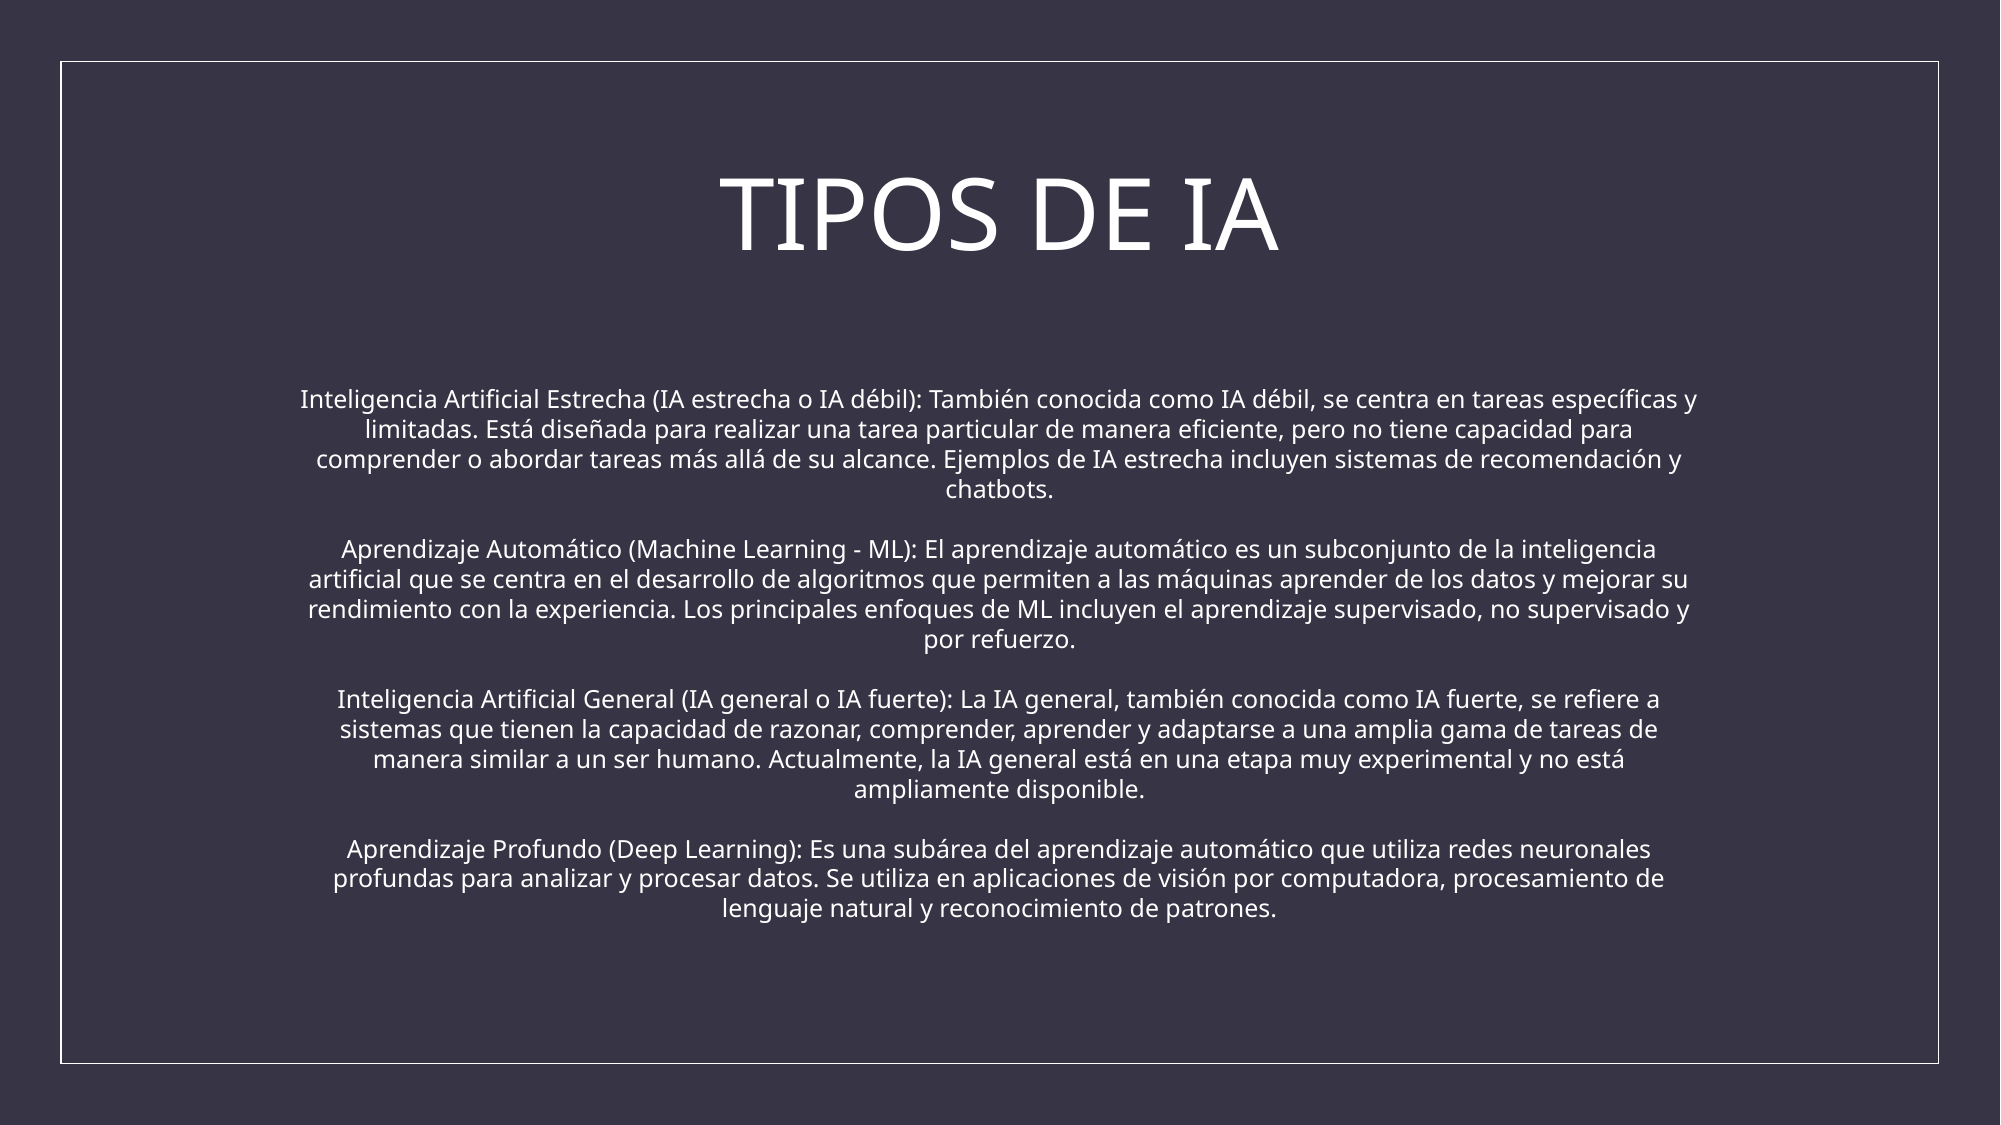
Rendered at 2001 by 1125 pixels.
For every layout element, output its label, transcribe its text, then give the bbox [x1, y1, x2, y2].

text_box Inteligencia Artificial Estrecha (IA estrecha o IA débil): También conocida como IA débil, se centra en tareas específicas y limitadas. Está diseñada para realizar una tarea particular de manera eficiente, pero no tiene capacidad para comprender o abordar tareas más allá de su alcance. Ejemplos de IA estrecha incluyen sistemas de recomendación y chatbots. Aprendizaje Automático (Machine Learning - ML): El aprendizaje automático es un subconjunto de la inteligencia artificial que se centra en el desarrollo de algoritmos que permiten a las máquinas aprender de los datos y mejorar su rendimiento con la experiencia. Los principales enfoques de ML incluyen el aprendizaje supervisado, no supervisado y por refuerzo. Inteligencia Artificial General (IA general o IA fuerte): La IA general, también conocida como IA fuerte, se refiere a sistemas que tienen la capacidad de razonar, comprender, aprender y adaptarse a una amplia gama de tareas de manera similar a un ser humano. Actualmente, la IA general está en una etapa muy experimental y no está ampliamente disponible. Aprendizaje Profundo (Deep Learning): Es una subárea del aprendizaje automático que utiliza redes neuronales profundas para analizar y procesar datos. Se utiliza en aplicaciones de visión por computadora, procesamiento de lenguaje natural y reconocimiento de patrones. [280, 376, 1720, 931]
title TIPOS DE IA [174, 105, 1825, 331]
